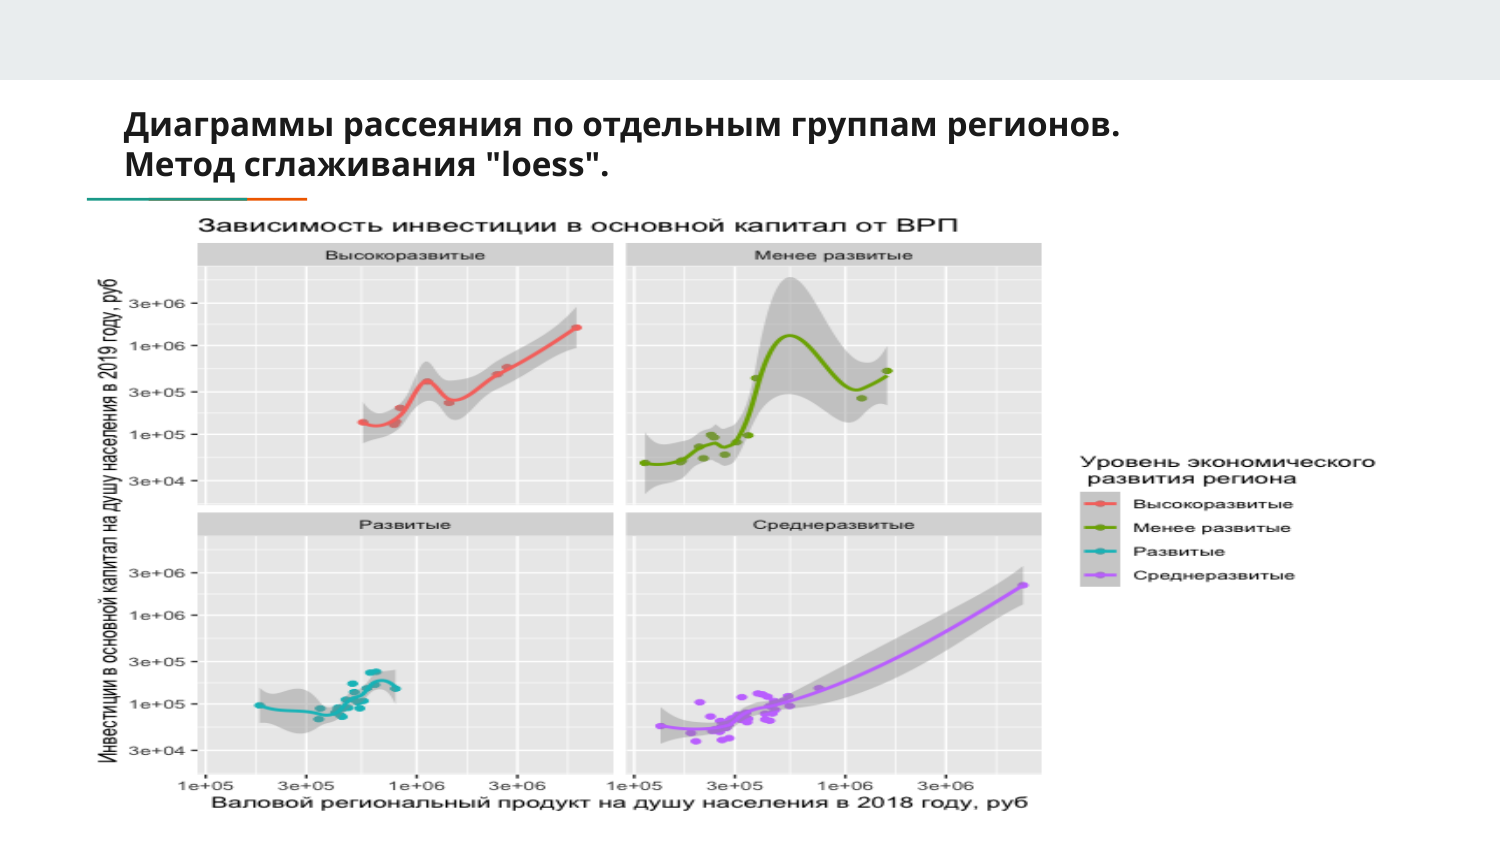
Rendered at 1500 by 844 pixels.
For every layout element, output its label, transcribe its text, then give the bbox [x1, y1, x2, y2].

picture [86, 211, 1410, 819]
title Диаграммы рассеяния по отдельным группам регионов. Метод сглаживания "loess". [108, 88, 1409, 177]
